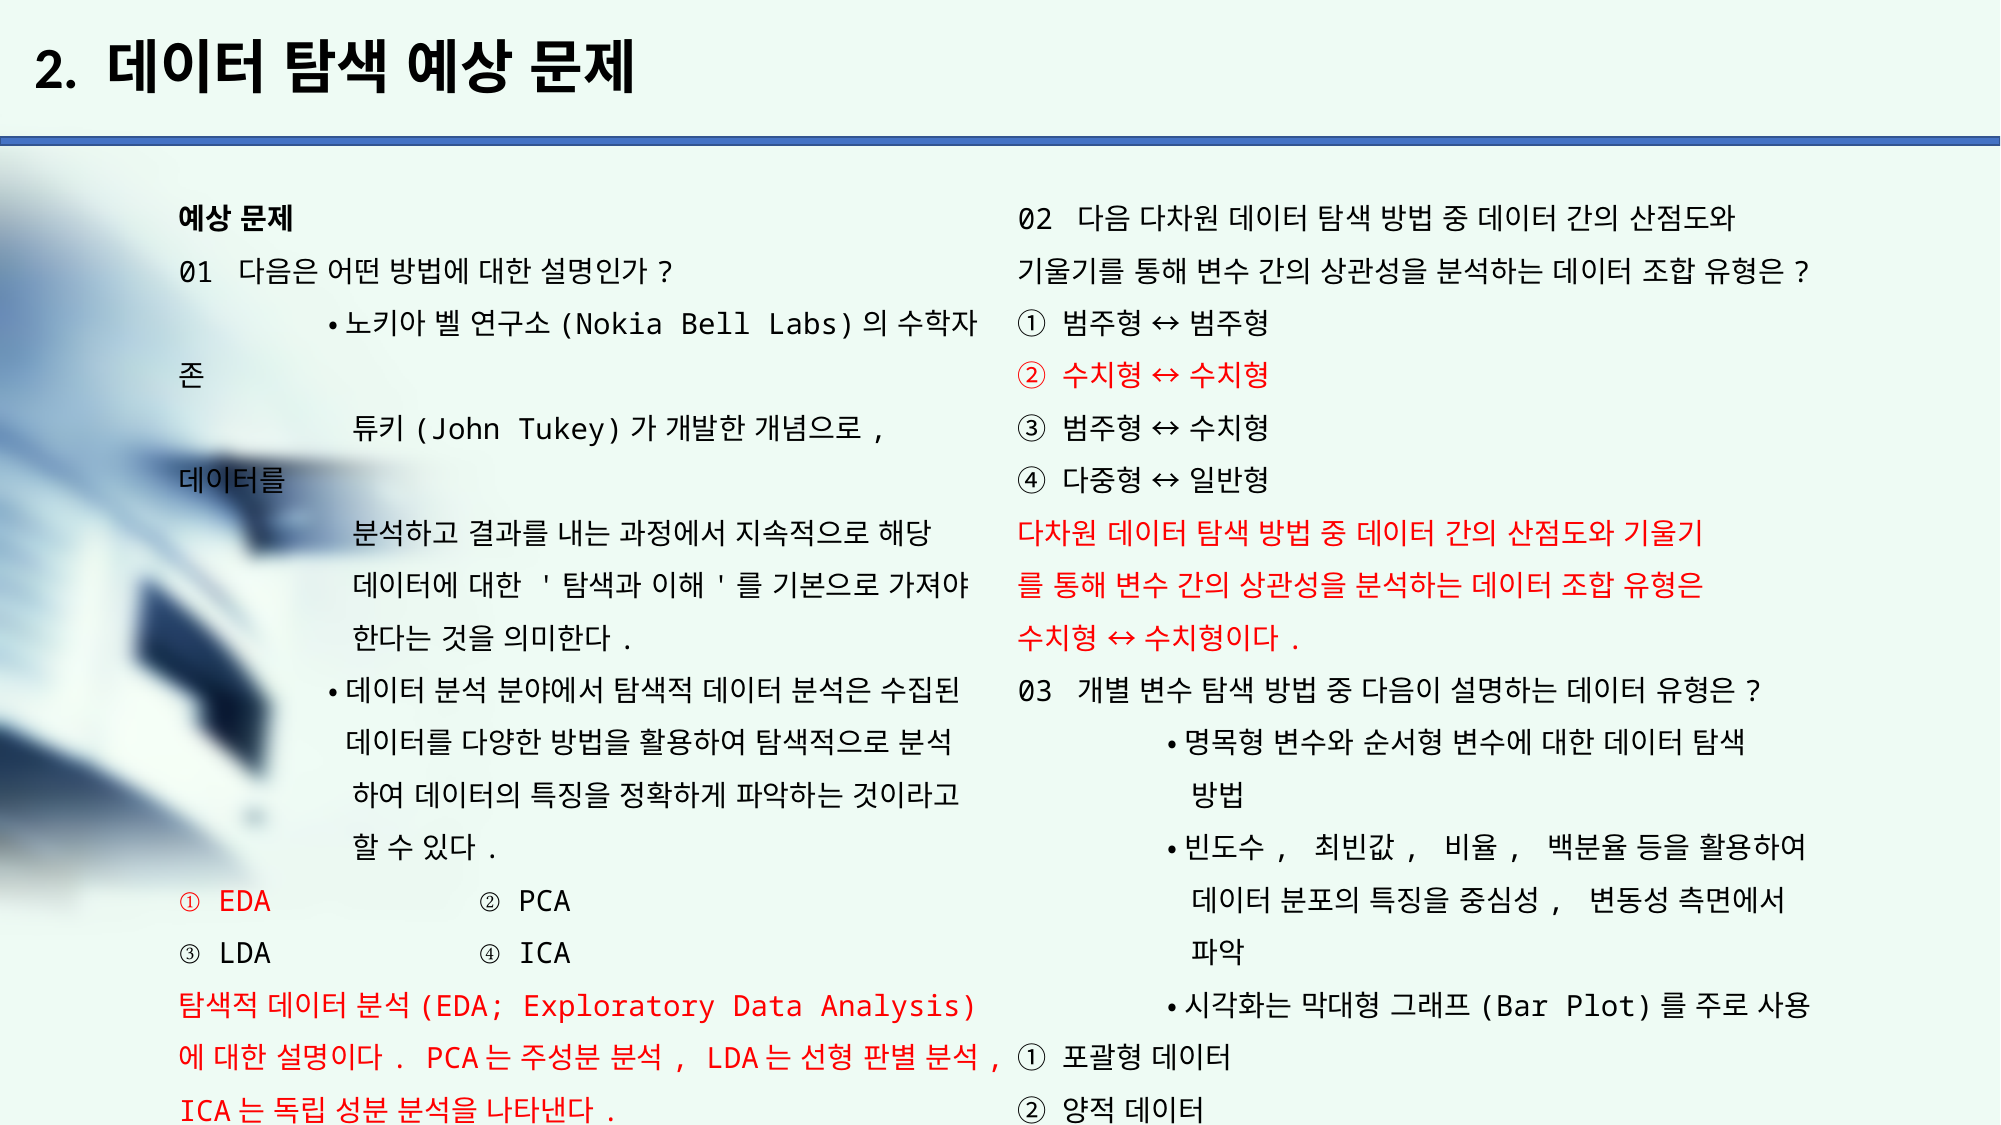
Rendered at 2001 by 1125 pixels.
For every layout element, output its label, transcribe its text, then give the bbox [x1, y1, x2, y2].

picture [0, 146, 2000, 1125]
title 2. 데이터 탐색 예상 문제 [19, 14, 1745, 126]
picture [0, 0, 2000, 136]
text_box 02 다음 다차원 데이터 탐색 방법 중 데이터 간의 산점도와 기울기를 통해 변수 간의 상관성을 분석하는 데이터 조합 유형은? ① 범주형 ↔ 범주형 ② 수치형 ↔ 수치형 ③ 범주형 ↔ 수치형 ④ 다중형 ↔ 일반형 다차원 데이터 탐색 방법 중 데이터 간의 산점도와 기울기 를 통해 변수 간의 상관성을 분석하는 데이터 조합 유형은 수치형 ↔ 수치형이다. 03 개별 변수 탐색 방법 중 다음이 설명하는 데이터 유형은? •명목형 변수와 순서형 변수에 대한 데이터 탐색 방법 •빈도수, 최빈값, 비율, 백분율 등을 활용하여 데이터 분포의 특징을 중심성, 변동성 측면에서 파악 •시각화는 막대형 그래프(Bar Plot)를 주로 사용 ① 포괄형 데이터 ② 양적 데이터 ③ 범주형 데이터 ④ 수치형 데이터 개별 변수 탐색 방법 중 다음이 설명하는 데이터 유형은 범주형 데이터(질적 데이터)이다. 개별 변수 탐색 방법은 변수가 범주형과 수치형인 경우로 나뉜다. 범주형 데이터(질적 데이터) ▶ 명목형 변수와 순서형 변수에 대한 데이터 탐색 방법 ▶ 빈도수, 최빈값, 비율, 백분율 등을 활용하여 데이터 분포의 특징을 중심성, 변동성 측면에서 파악 ▶ 시각화는 막대형 그래프(Bar Chart)를 주로 사용 수치형 데이터(양적 데이터) ▶ 이산형 변수와 연속형 변수에 대한 데이터 탐색 방법 ▶ 평균, 분산, 표준편차, 첨도, 왜도 등을 이용하여 데이터 분포의 특징을 정규성 측면에서 파악 ▶ 시각화는 박스플롯(Box-Plot) 또는 히스토그램을 주로 사용 [1003, 175, 1840, 1125]
text_box 예상 문제 01 다음은 어떤 방법에 대한 설명인가? •노키아 벨 연구소(Nokia Bell Labs)의 수학자 존 튜키(John Tukey)가 개발한 개념으로, 데이터를 분석하고 결과를 내는 과정에서 지속적으로 해당 데이터에 대한 '탐색과 이해'를 기본으로 가져야 한다는 것을 의미한다. •데이터 분석 분야에서 탐색적 데이터 분석은 수집된 데이터를 다양한 방법을 활용하여 탐색적으로 분석 하여 데이터의 특징을 정확하게 파악하는 것이라고 할 수 있다. ① EDA ② PCA ③ LDA ④ ICA 탐색적 데이터 분석(EDA; Exploratory Data Analysis)에 대한 설명이다. PCA는 주성분 분석, LDA는 선형 판별 분석, ICA는 독립 성분 분석을 나타낸다. [163, 175, 1000, 1125]
